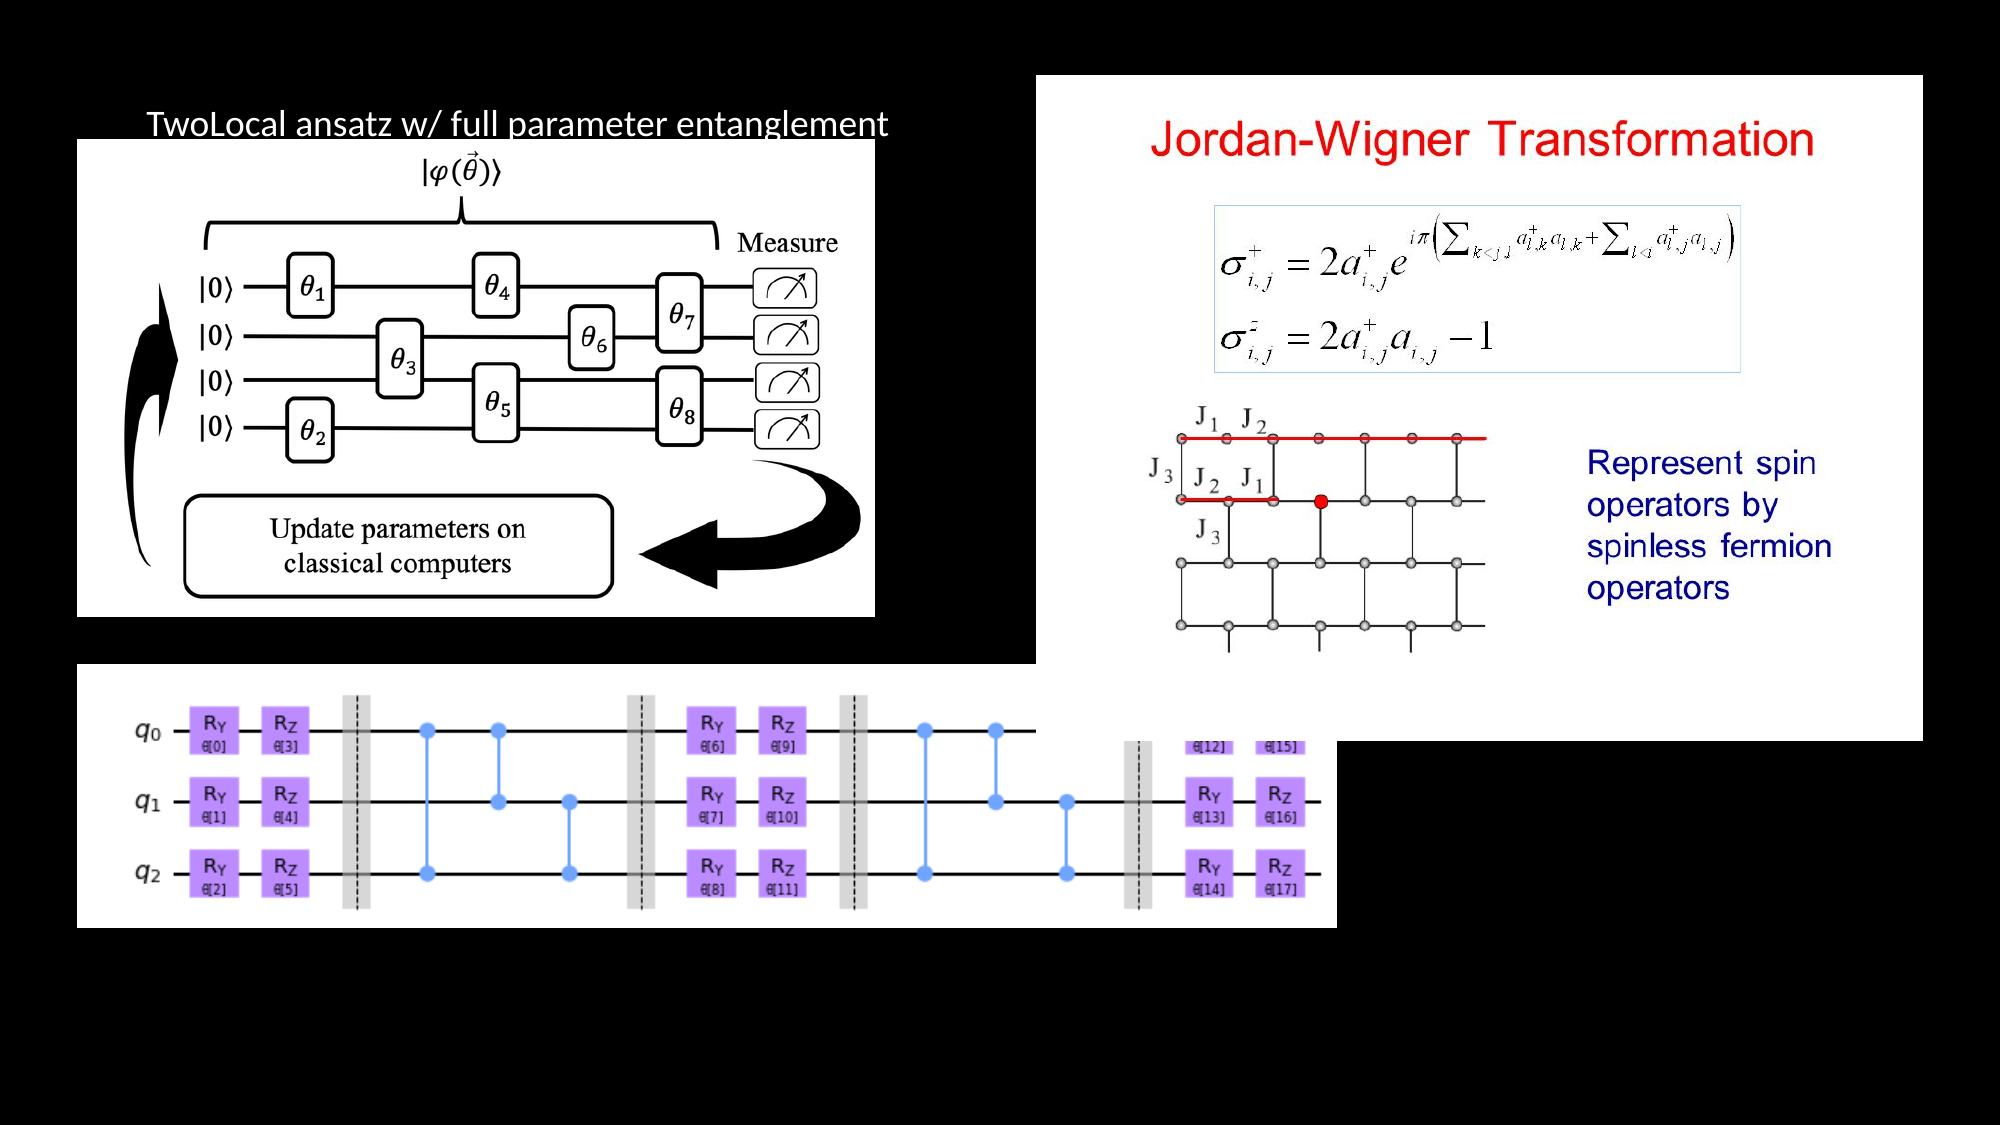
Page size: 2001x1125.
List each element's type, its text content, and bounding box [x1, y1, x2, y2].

text_box TwoLocal ansatz w/ full parameter entanglement [131, 91, 905, 152]
picture [77, 139, 875, 617]
picture [77, 75, 1923, 928]
